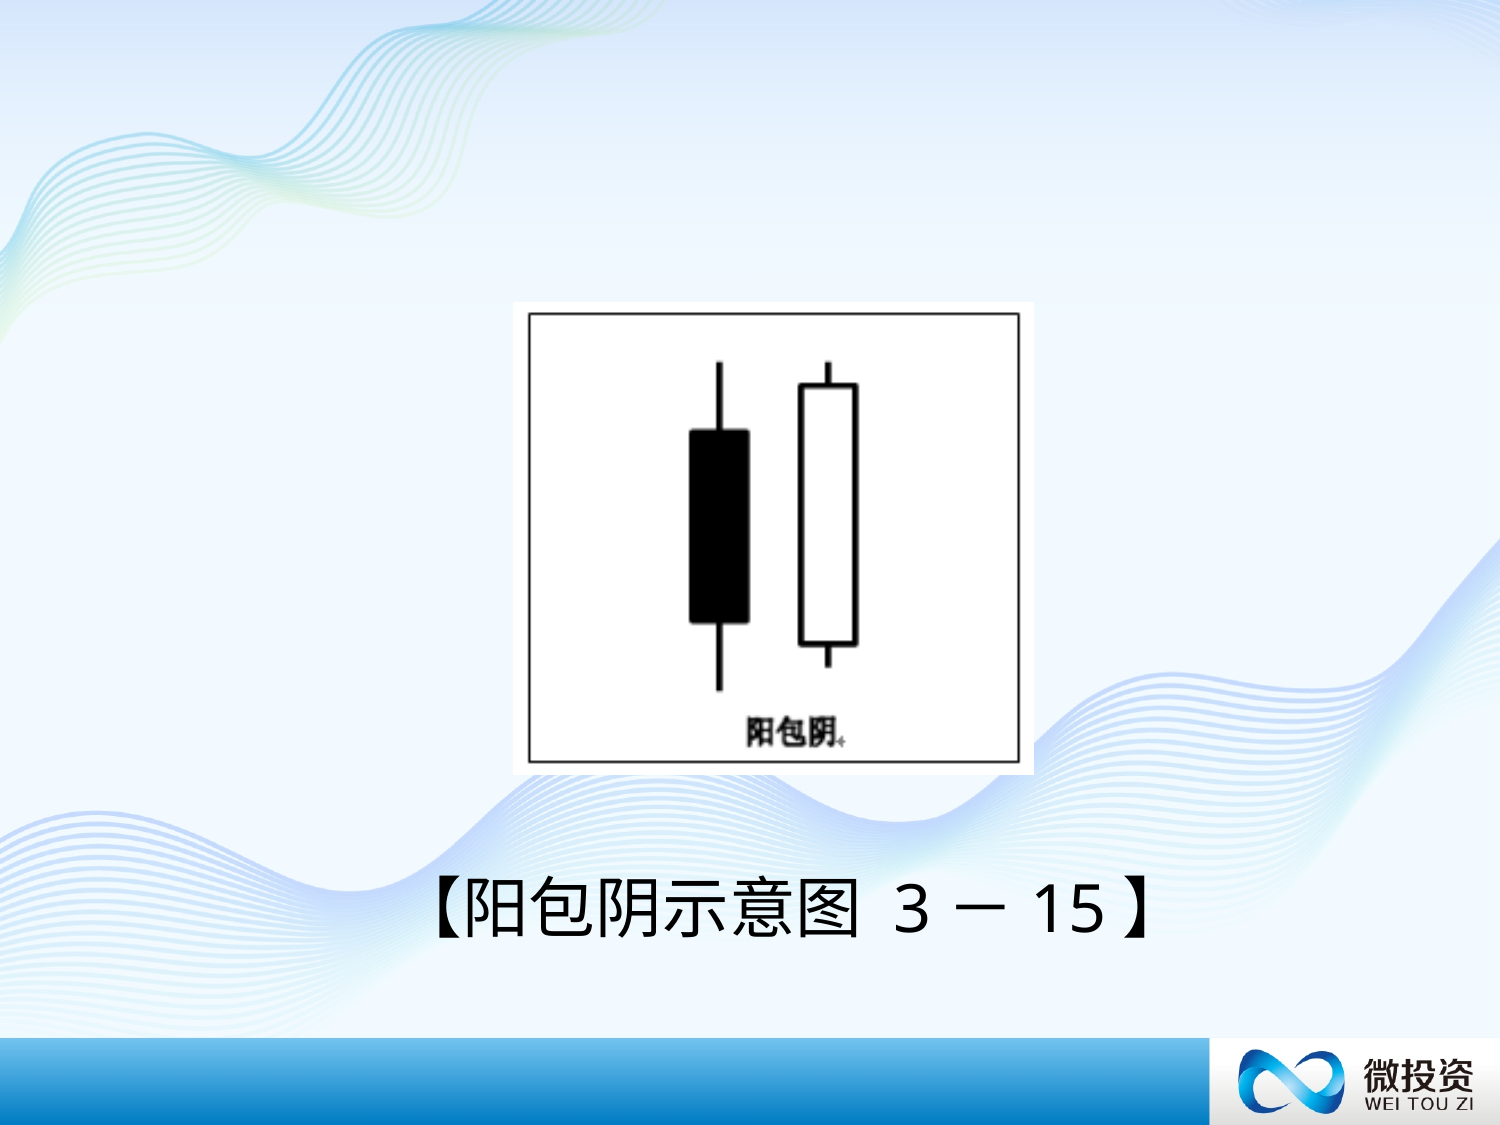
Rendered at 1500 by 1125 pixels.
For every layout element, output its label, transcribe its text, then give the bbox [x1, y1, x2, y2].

list 【阳包阴示意图 3－15】 [135, 857, 1450, 965]
picture [0, 0, 1500, 1125]
